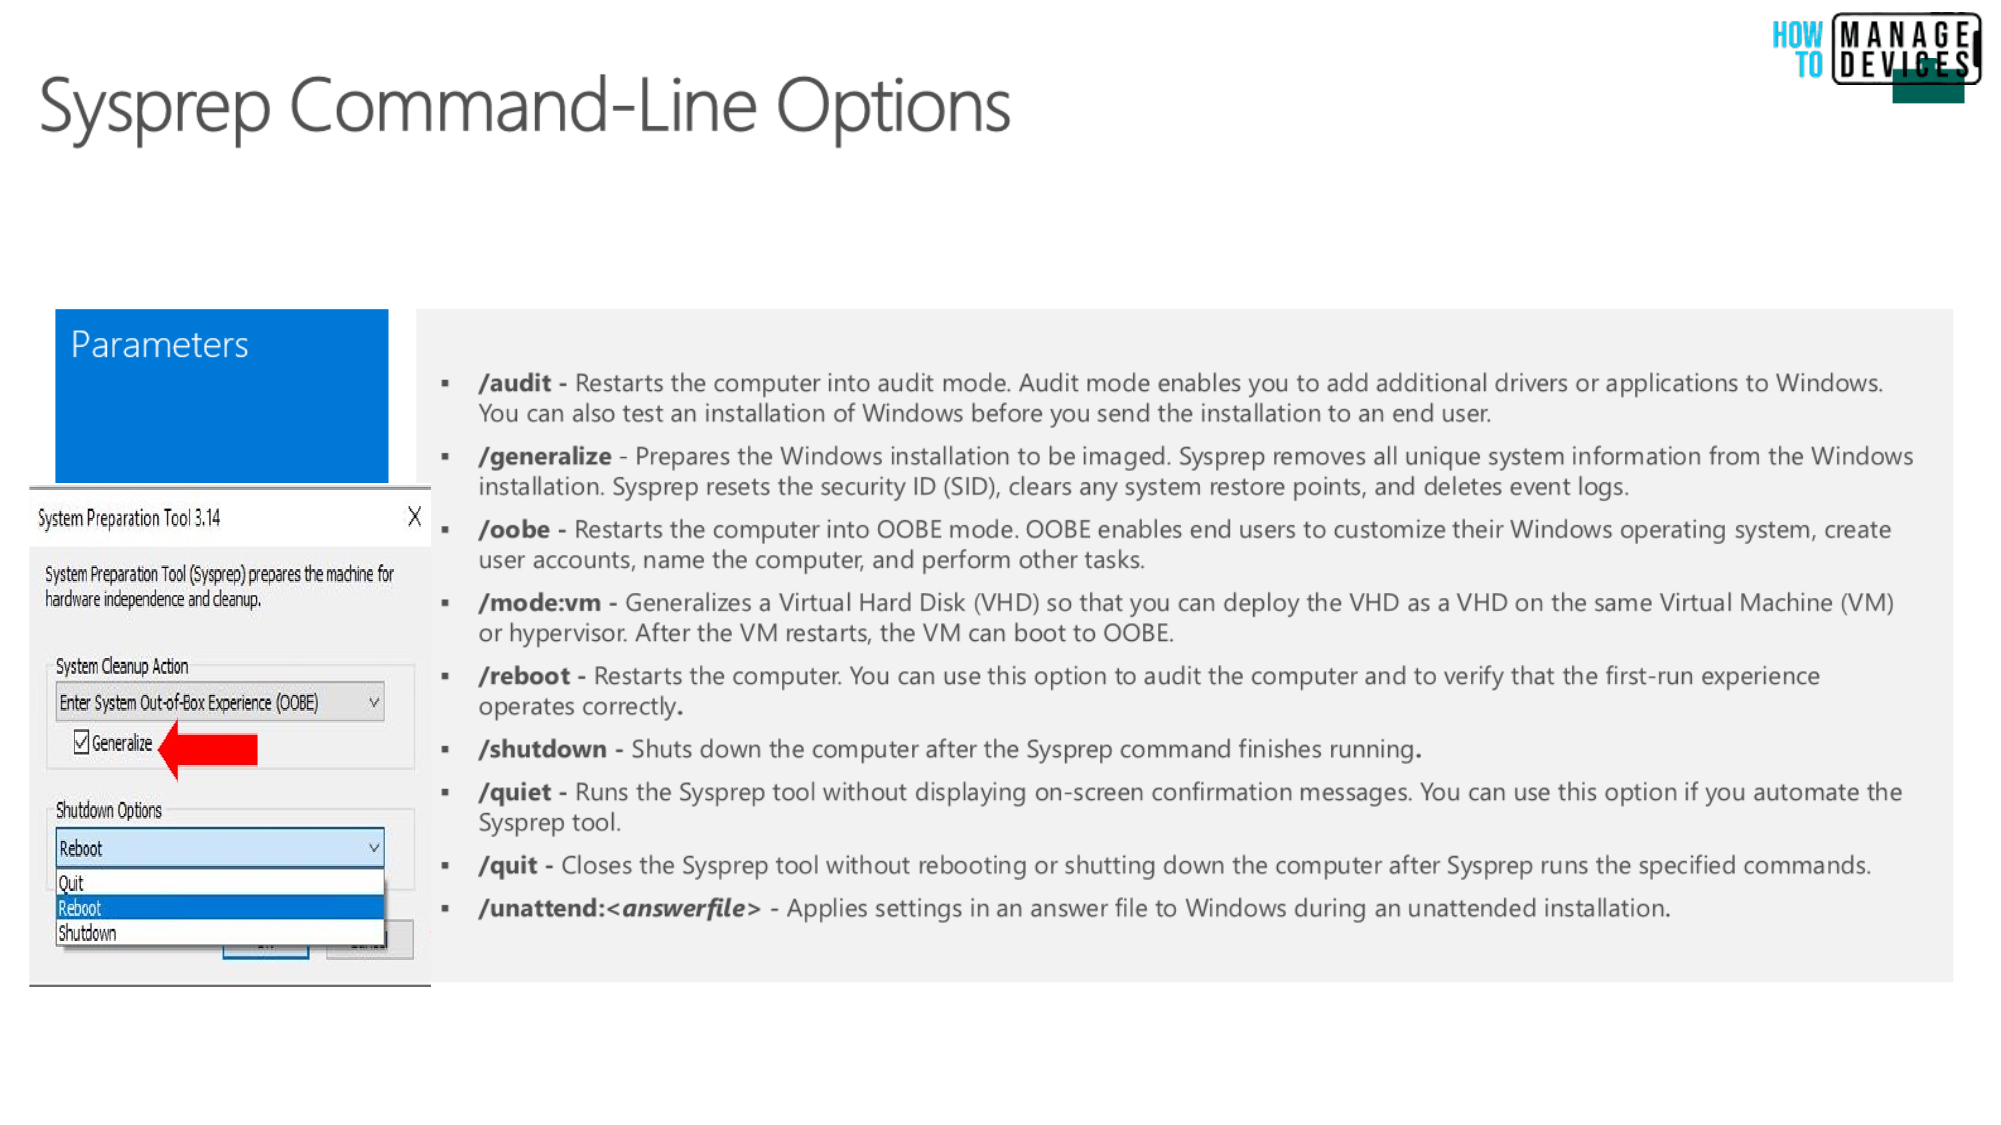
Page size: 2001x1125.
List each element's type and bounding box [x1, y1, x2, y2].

picture [0, 12, 2000, 1020]
